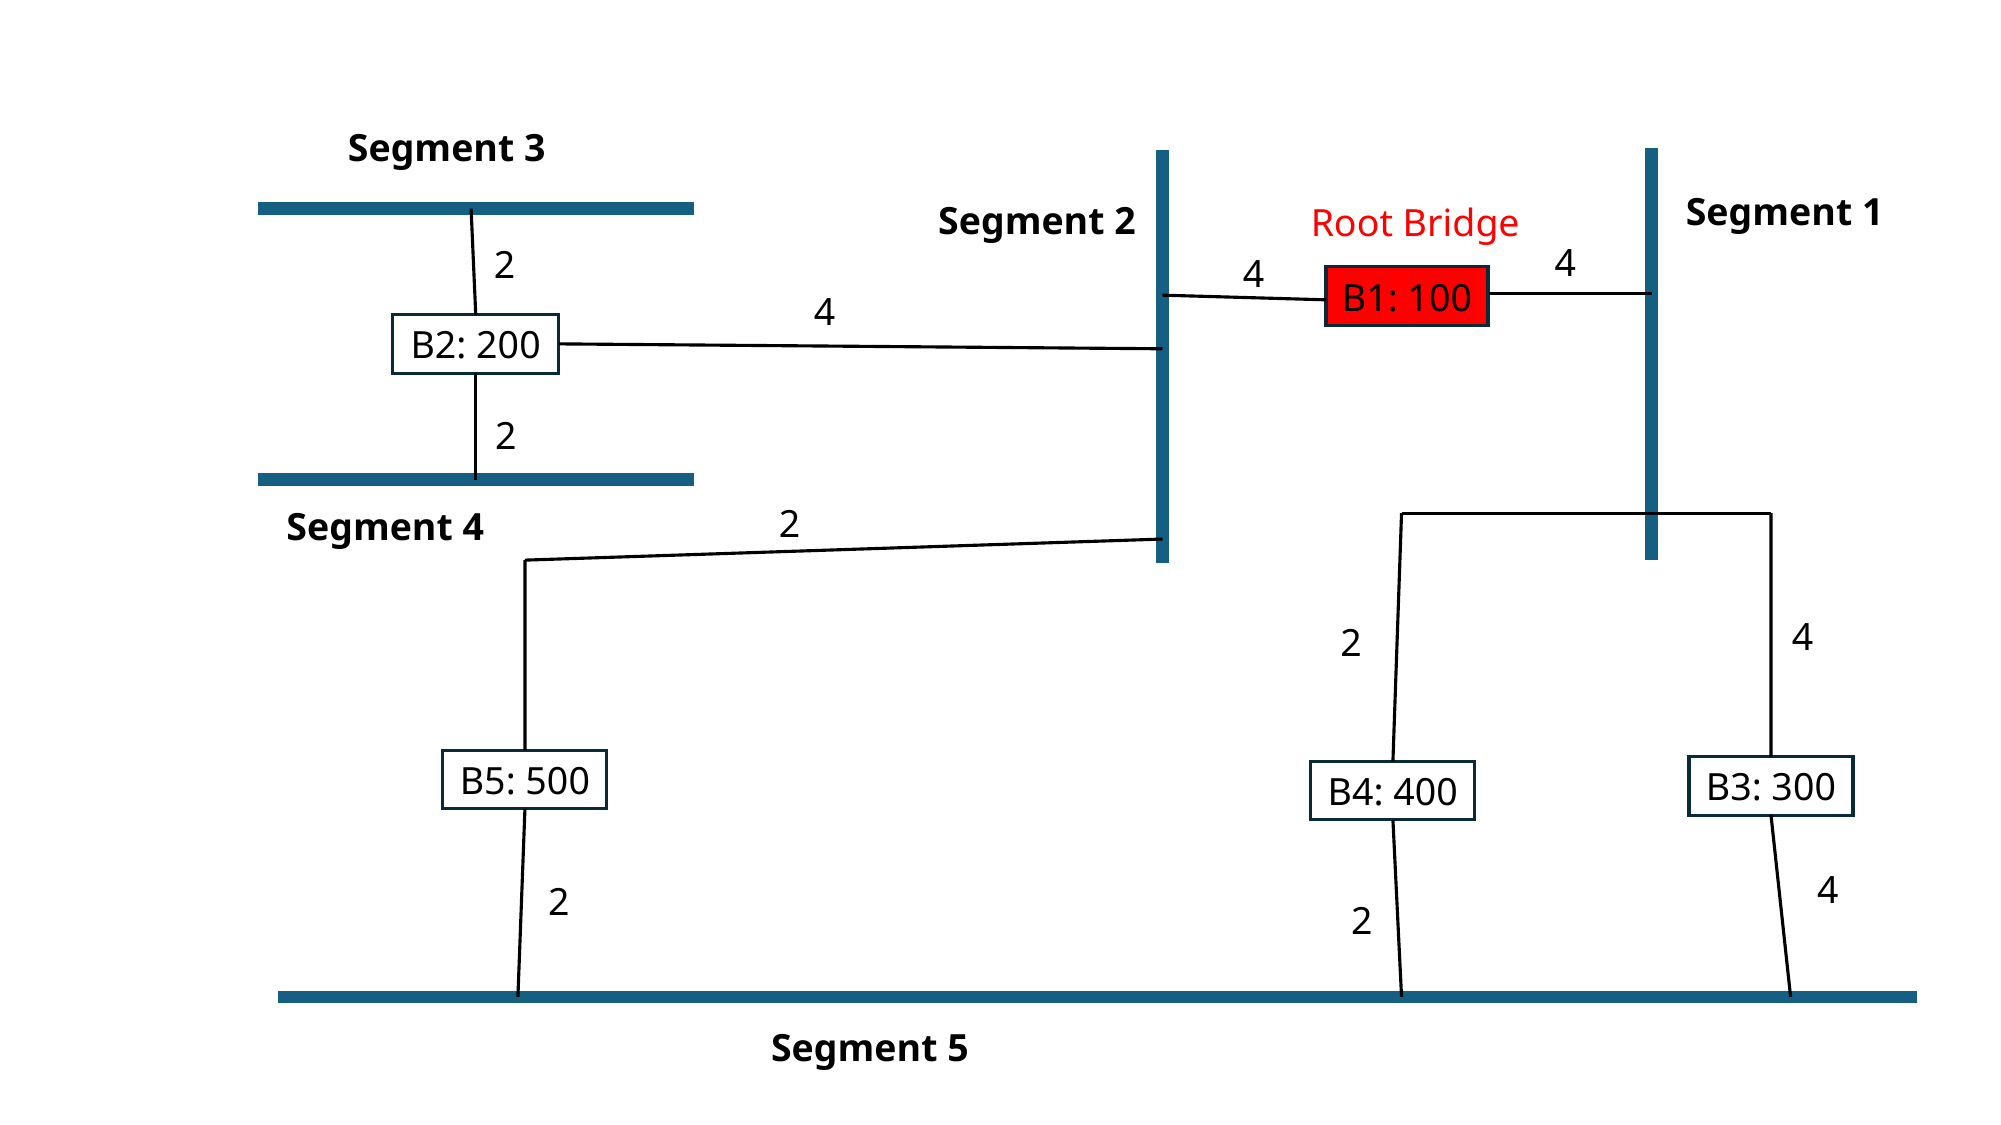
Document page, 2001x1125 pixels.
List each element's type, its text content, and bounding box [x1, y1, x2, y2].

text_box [517, 808, 526, 998]
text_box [1392, 512, 1403, 762]
text_box 4 [1228, 242, 1280, 294]
text_box 2 [480, 404, 532, 465]
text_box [1392, 819, 1403, 998]
text_box Segment 5 [756, 1016, 984, 1077]
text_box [1770, 814, 1792, 998]
text_box 2 [478, 234, 530, 294]
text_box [558, 343, 1163, 350]
text_box B2: 200 [391, 313, 560, 375]
text_box 2 [1336, 889, 1388, 950]
text_box Root Bridge [1296, 191, 1535, 252]
text_box B1: 100 [1324, 265, 1490, 327]
text_box 2 [533, 870, 585, 931]
text_box Segment 2 [923, 189, 1151, 250]
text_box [470, 207, 477, 316]
text_box Segment 4 [271, 495, 500, 556]
text_box 4 [1777, 605, 1828, 665]
text_box 2 [764, 492, 816, 538]
text_box 4 [799, 280, 851, 341]
text_box B5: 500 [441, 749, 608, 810]
text_box 4 [1539, 231, 1591, 291]
text_box 4 [1802, 858, 1854, 919]
text_box 2 [1325, 611, 1377, 672]
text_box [1161, 294, 1327, 301]
text_box B4: 400 [1309, 760, 1476, 821]
text_box Segment 3 [333, 117, 561, 177]
text_box Segment 1 [1671, 180, 1899, 241]
text_box B3: 300 [1687, 755, 1855, 817]
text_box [524, 538, 1163, 561]
